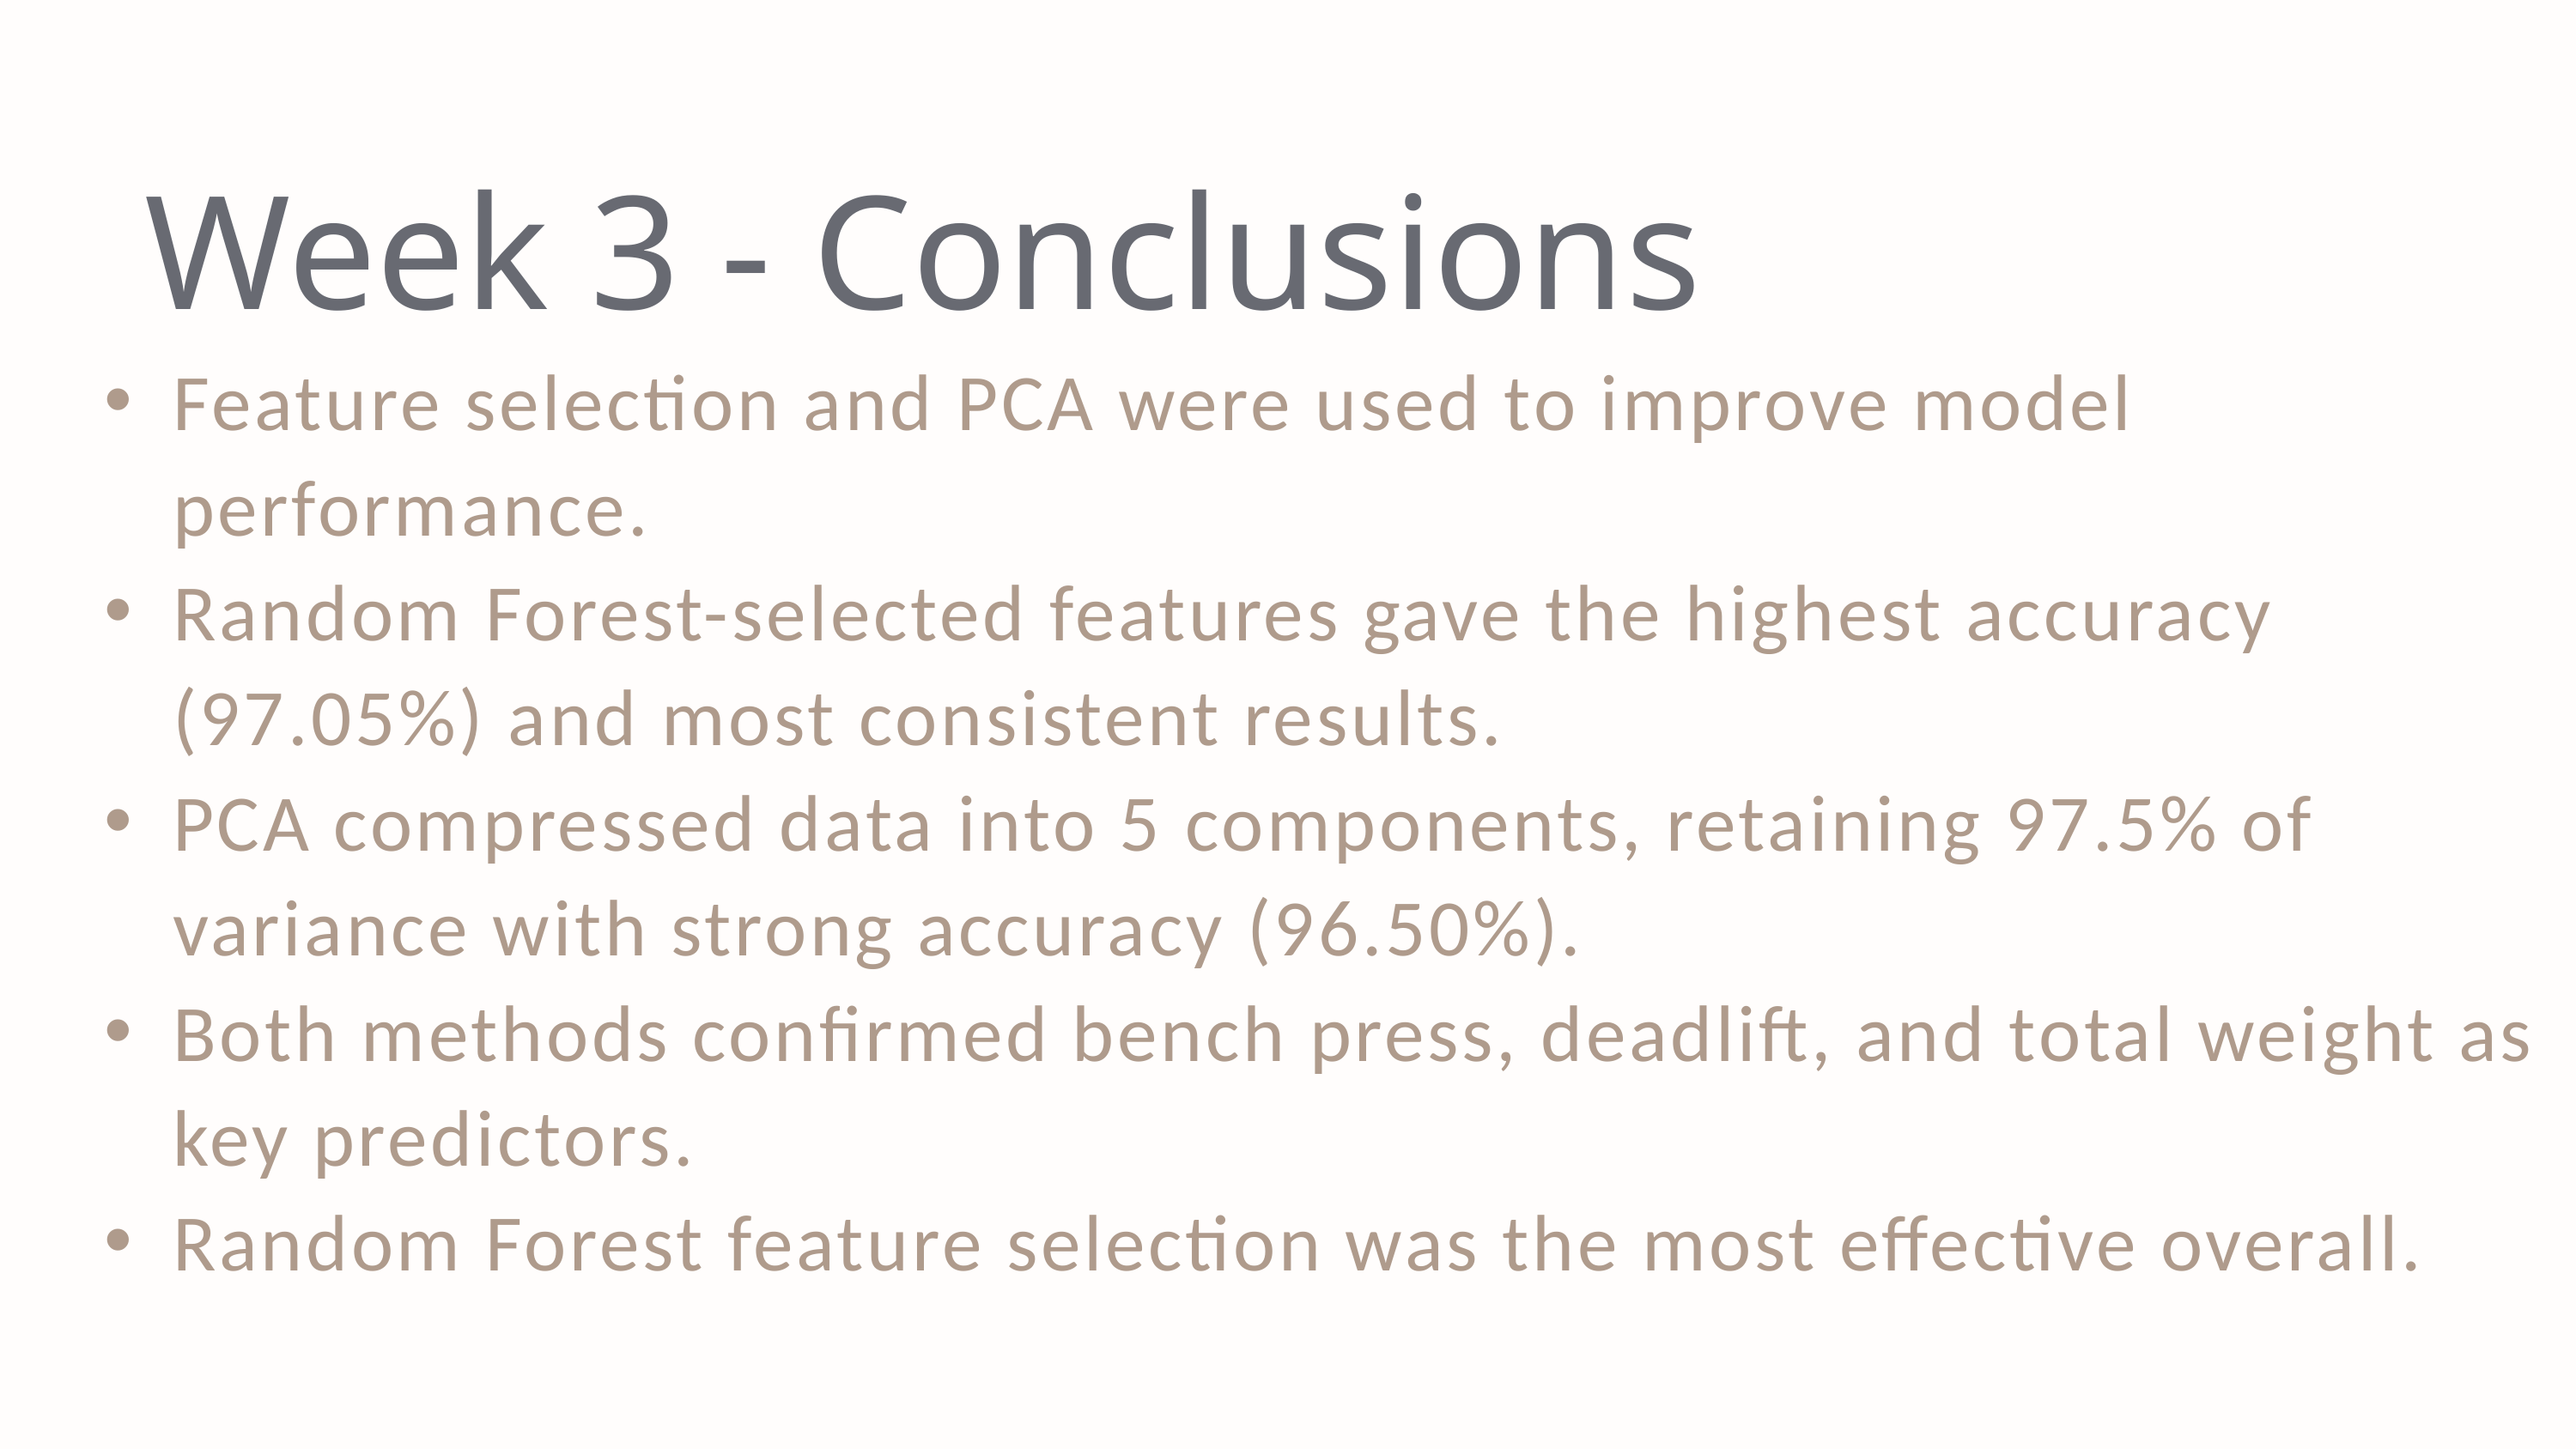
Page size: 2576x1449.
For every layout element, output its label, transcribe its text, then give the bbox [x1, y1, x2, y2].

text_box Feature selection and PCA were used to improve model performance. Random Forest-selected features gave the highest accuracy (97.05%) and most consistent results. PCA compressed data into 5 components, retaining 97.5% of variance with strong accuracy (96.50%). Both methods confirmed bench press, deadlift, and total weight as key predictors. Random Forest feature selection was the most effective overall. [36, 342, 2549, 1288]
text_box Week 3 - Conclusions [144, 120, 2527, 342]
